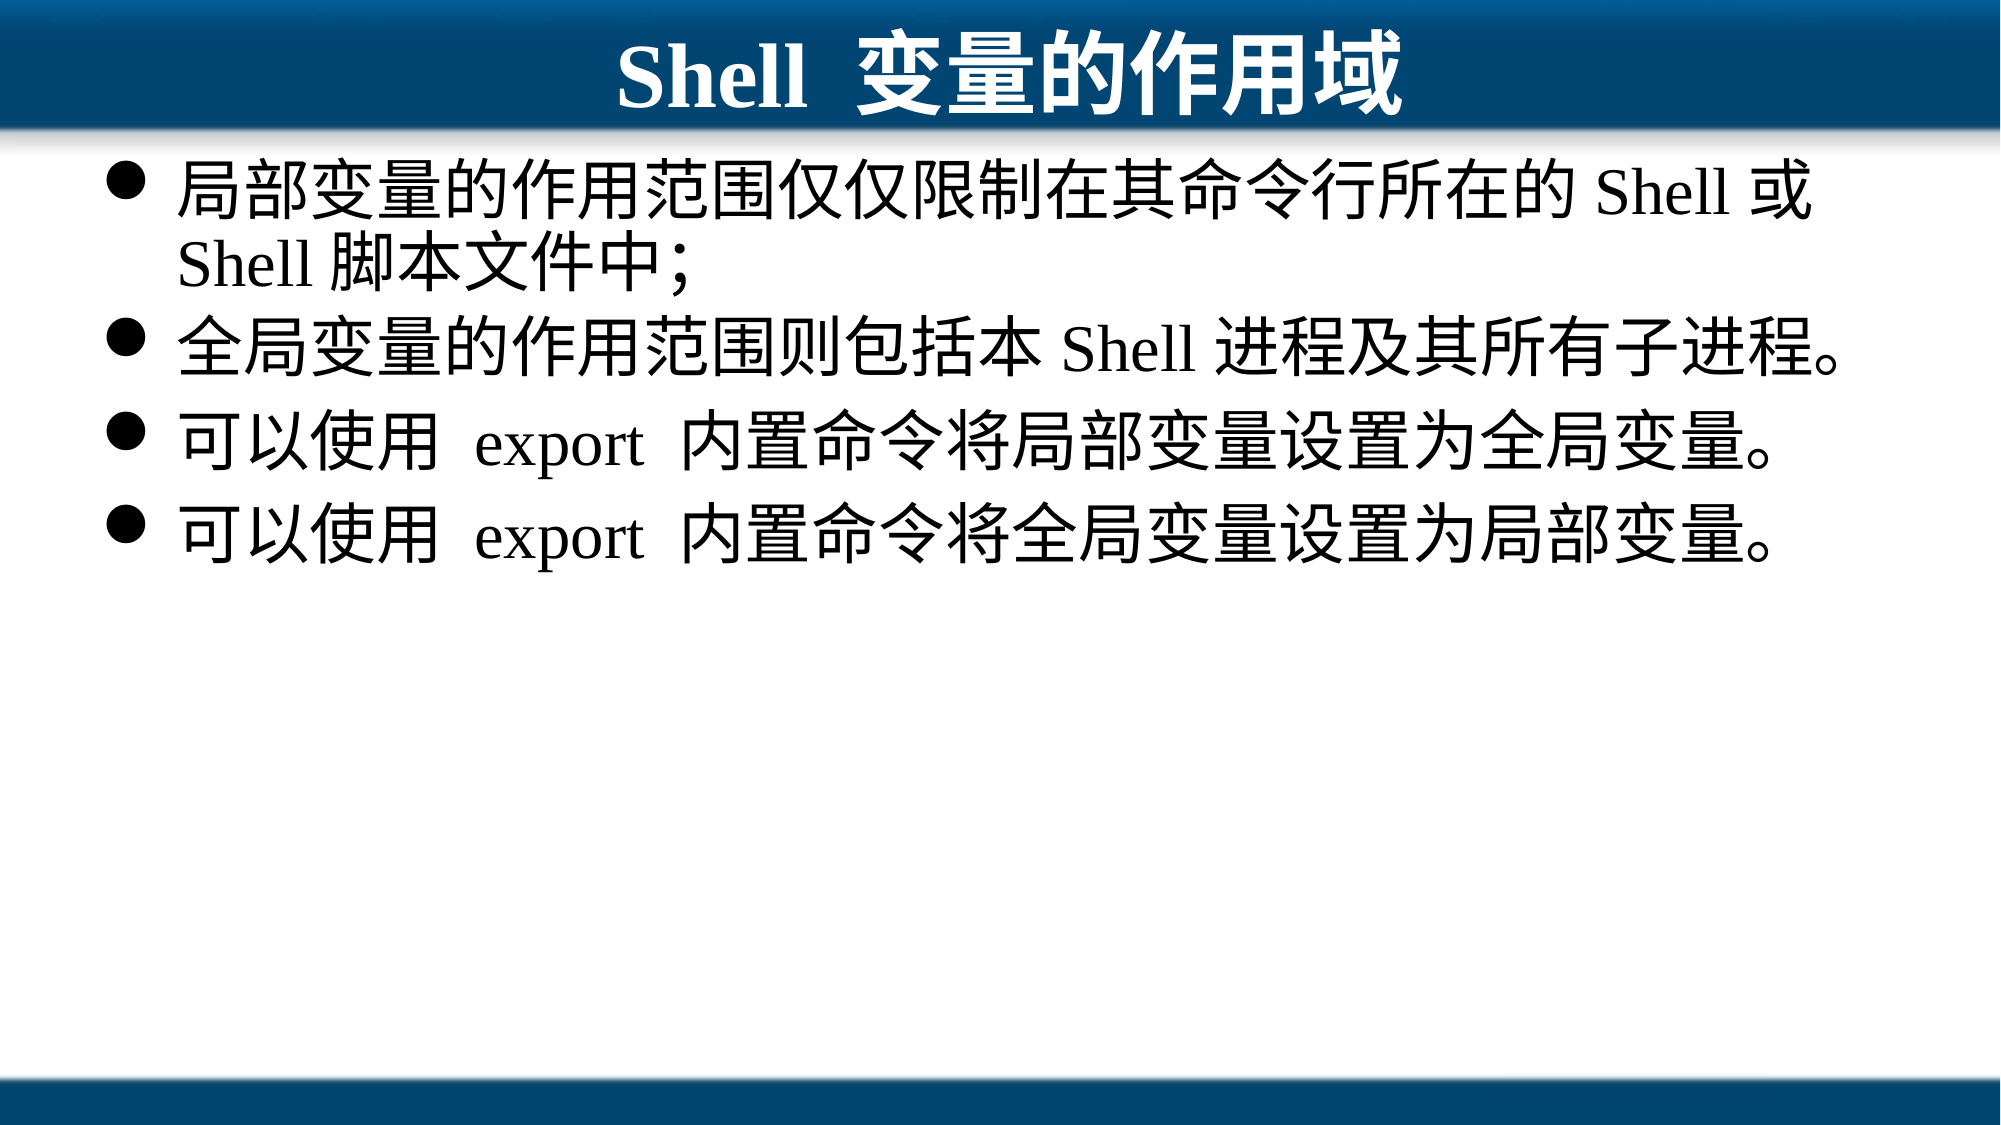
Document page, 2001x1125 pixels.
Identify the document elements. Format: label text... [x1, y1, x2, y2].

list 局部变量的作用范围仅仅限制在其命令行所在的Shell或Shell脚本文件中； 全局变量的作用范围则包括本Shell进程及其所有子进程。 可以使用 export 内置命令将局部变量设置为全局变量。 可以使用 export 内置命令将全局变量设置为局部变量。 [86, 149, 1934, 958]
title Shell 变量的作用域 [86, 19, 1934, 124]
picture [0, 0, 2001, 1125]
